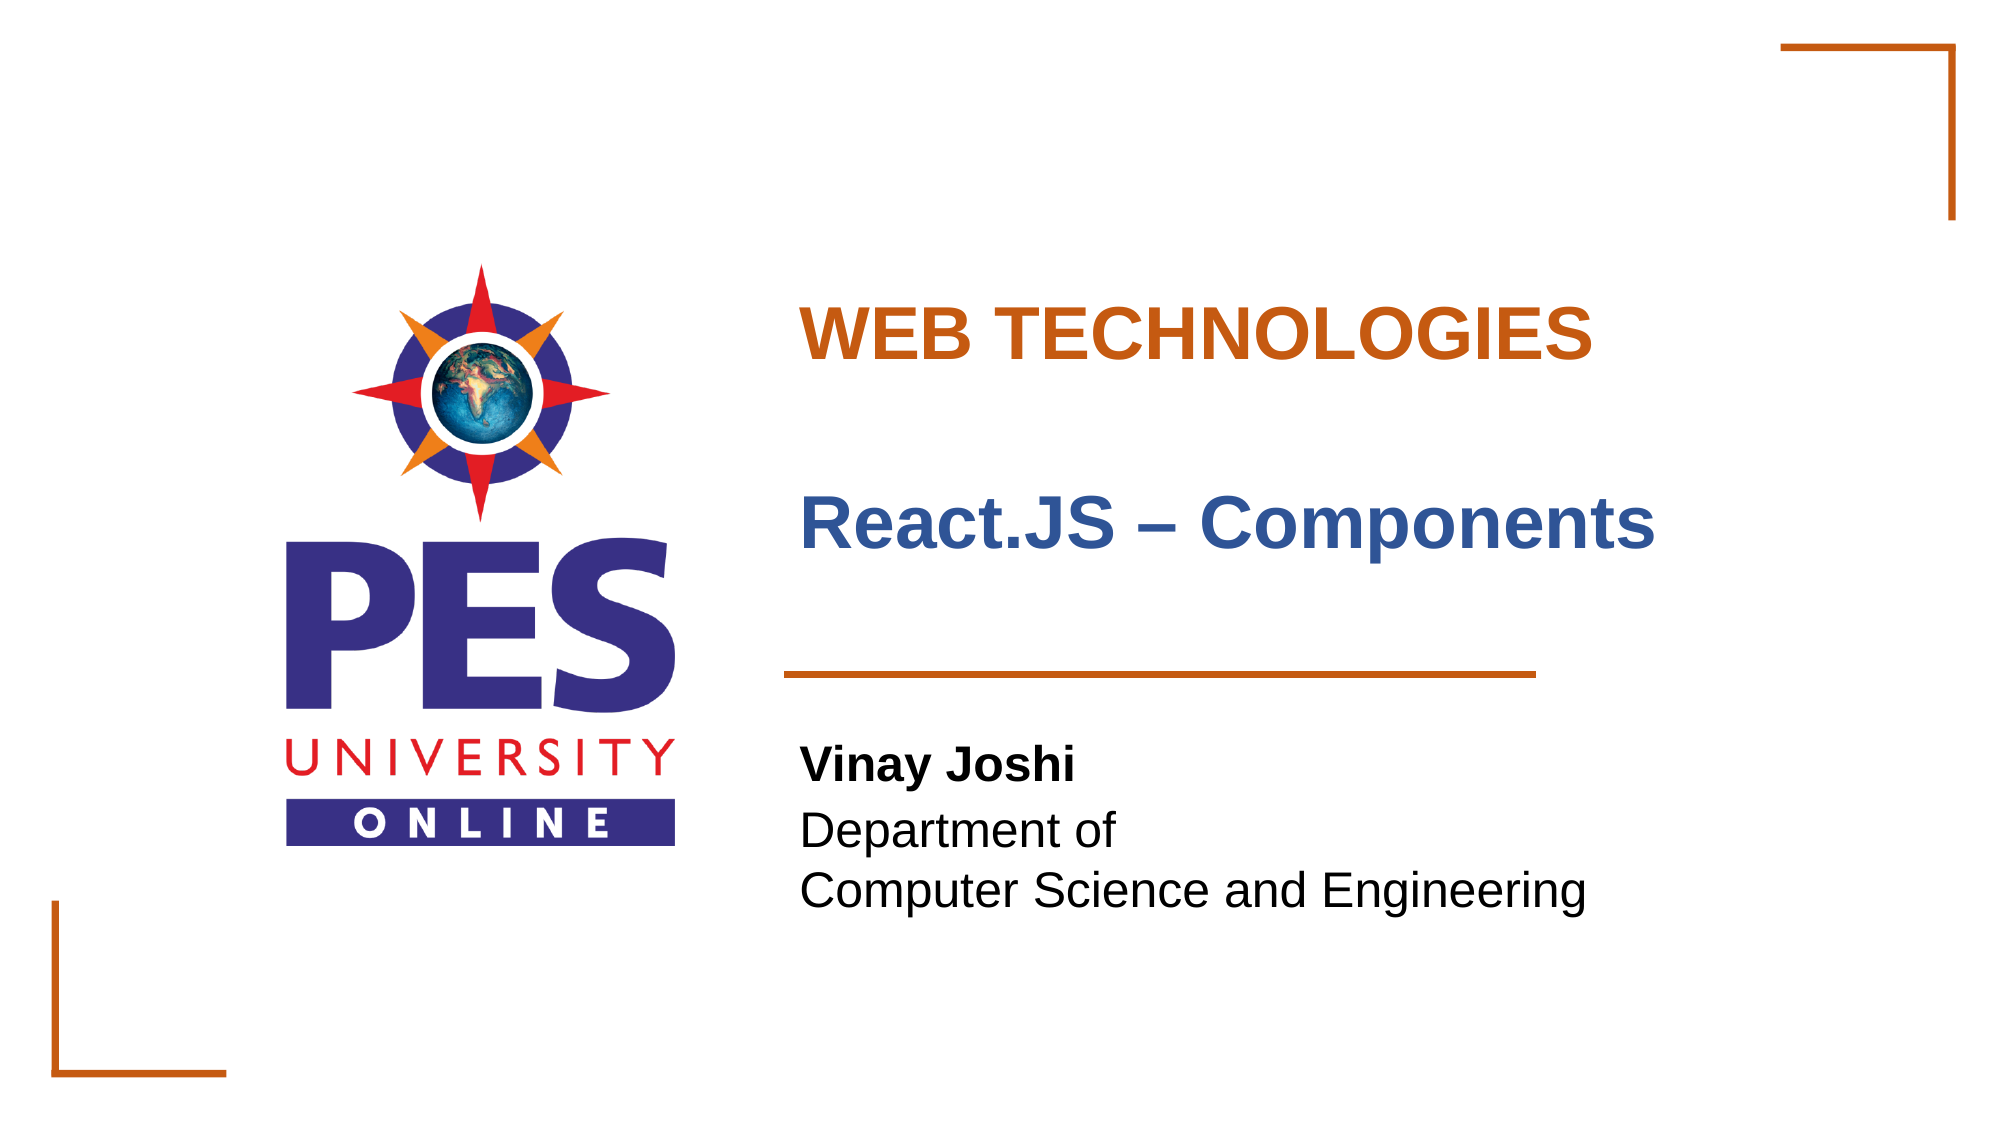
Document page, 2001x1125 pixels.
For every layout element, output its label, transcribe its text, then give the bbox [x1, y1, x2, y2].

picture [286, 263, 676, 847]
text_box Department of Computer Science and Engineering [784, 789, 2000, 925]
text_box React.JS – Components [784, 466, 1932, 572]
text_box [51, 900, 227, 1078]
text_box WEB TECHNOLOGIES [784, 276, 2000, 382]
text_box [1780, 43, 1956, 221]
text_box Vinay Joshi [784, 724, 2000, 789]
